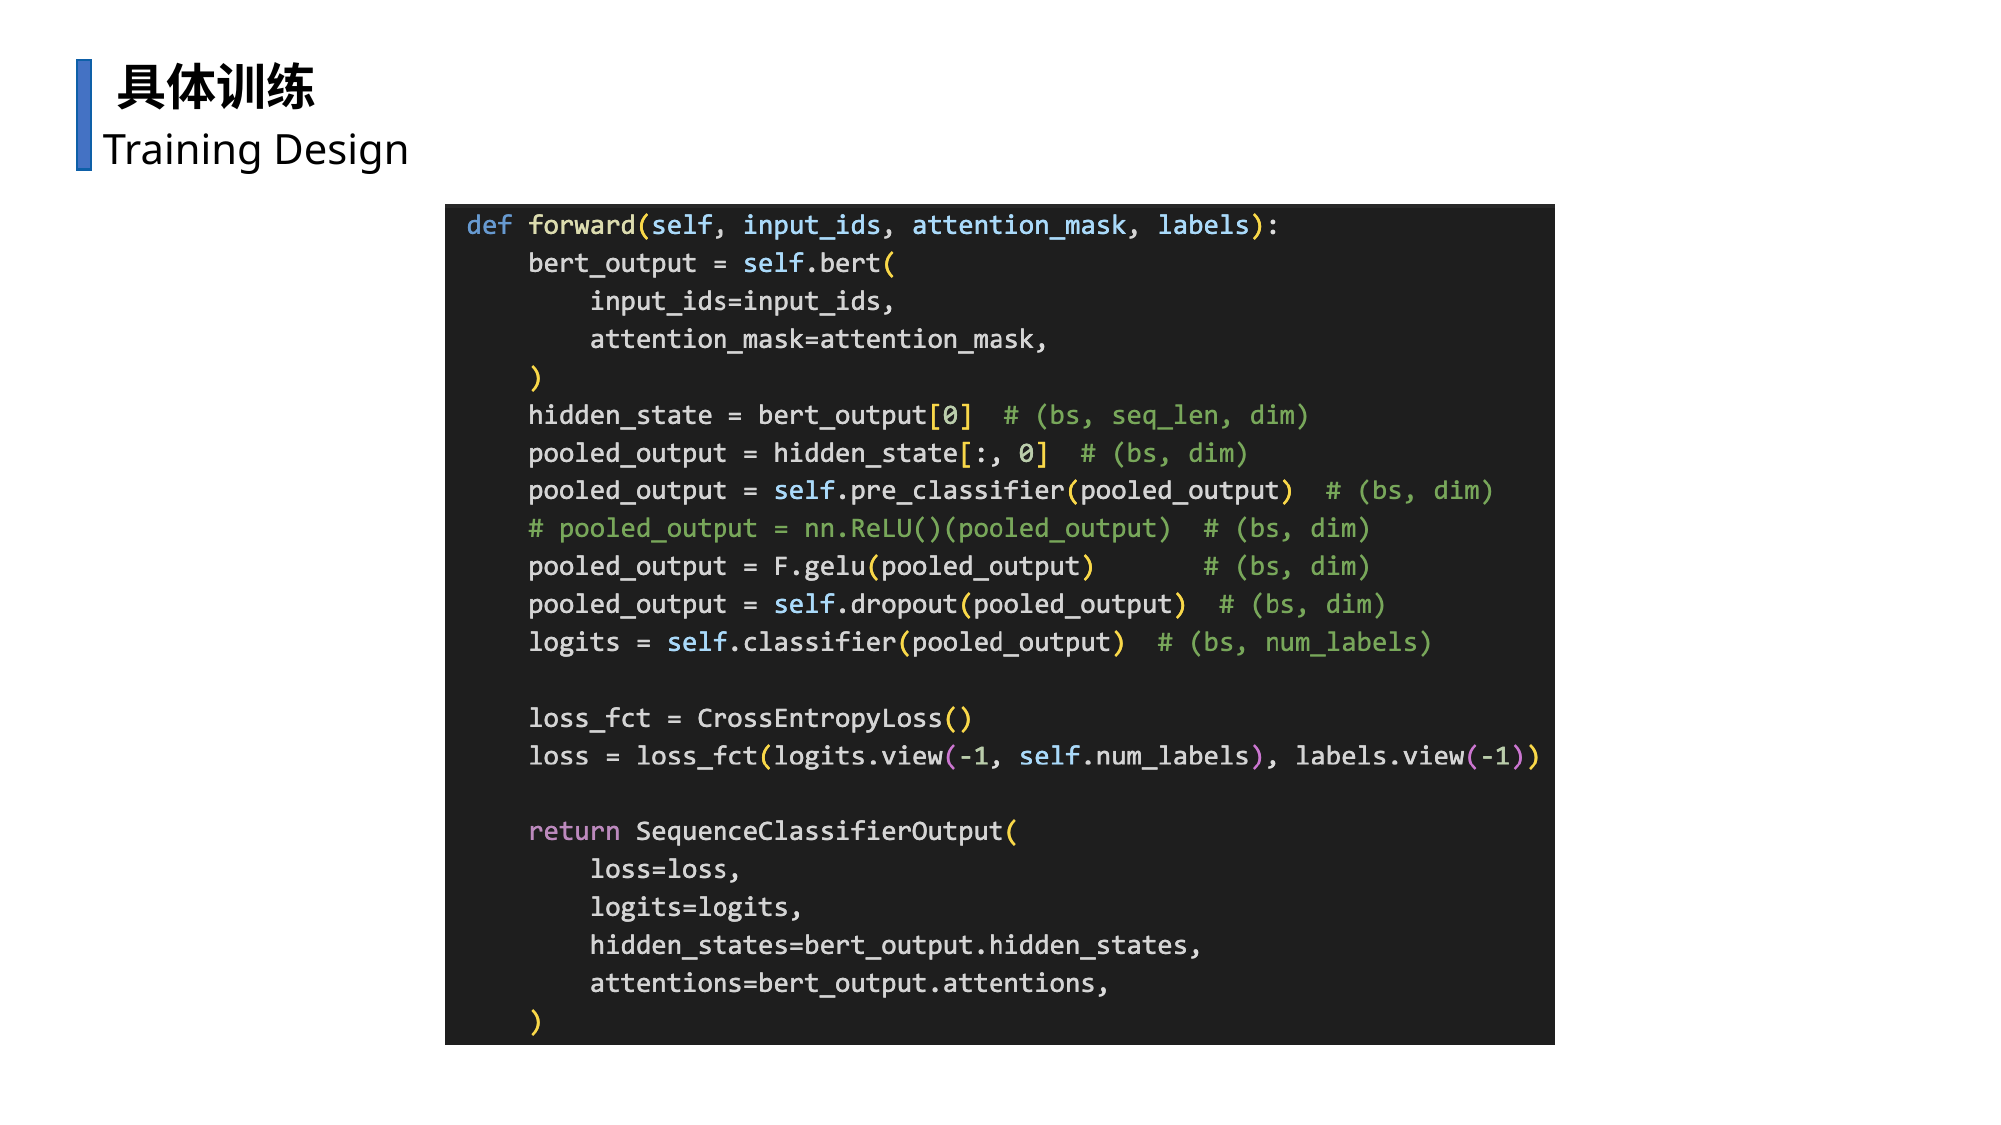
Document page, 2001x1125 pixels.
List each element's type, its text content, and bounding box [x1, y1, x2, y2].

picture [445, 204, 1555, 1045]
text_box Training Design [88, 115, 425, 181]
text_box [76, 59, 92, 171]
text_box 具体训练 [101, 48, 331, 115]
